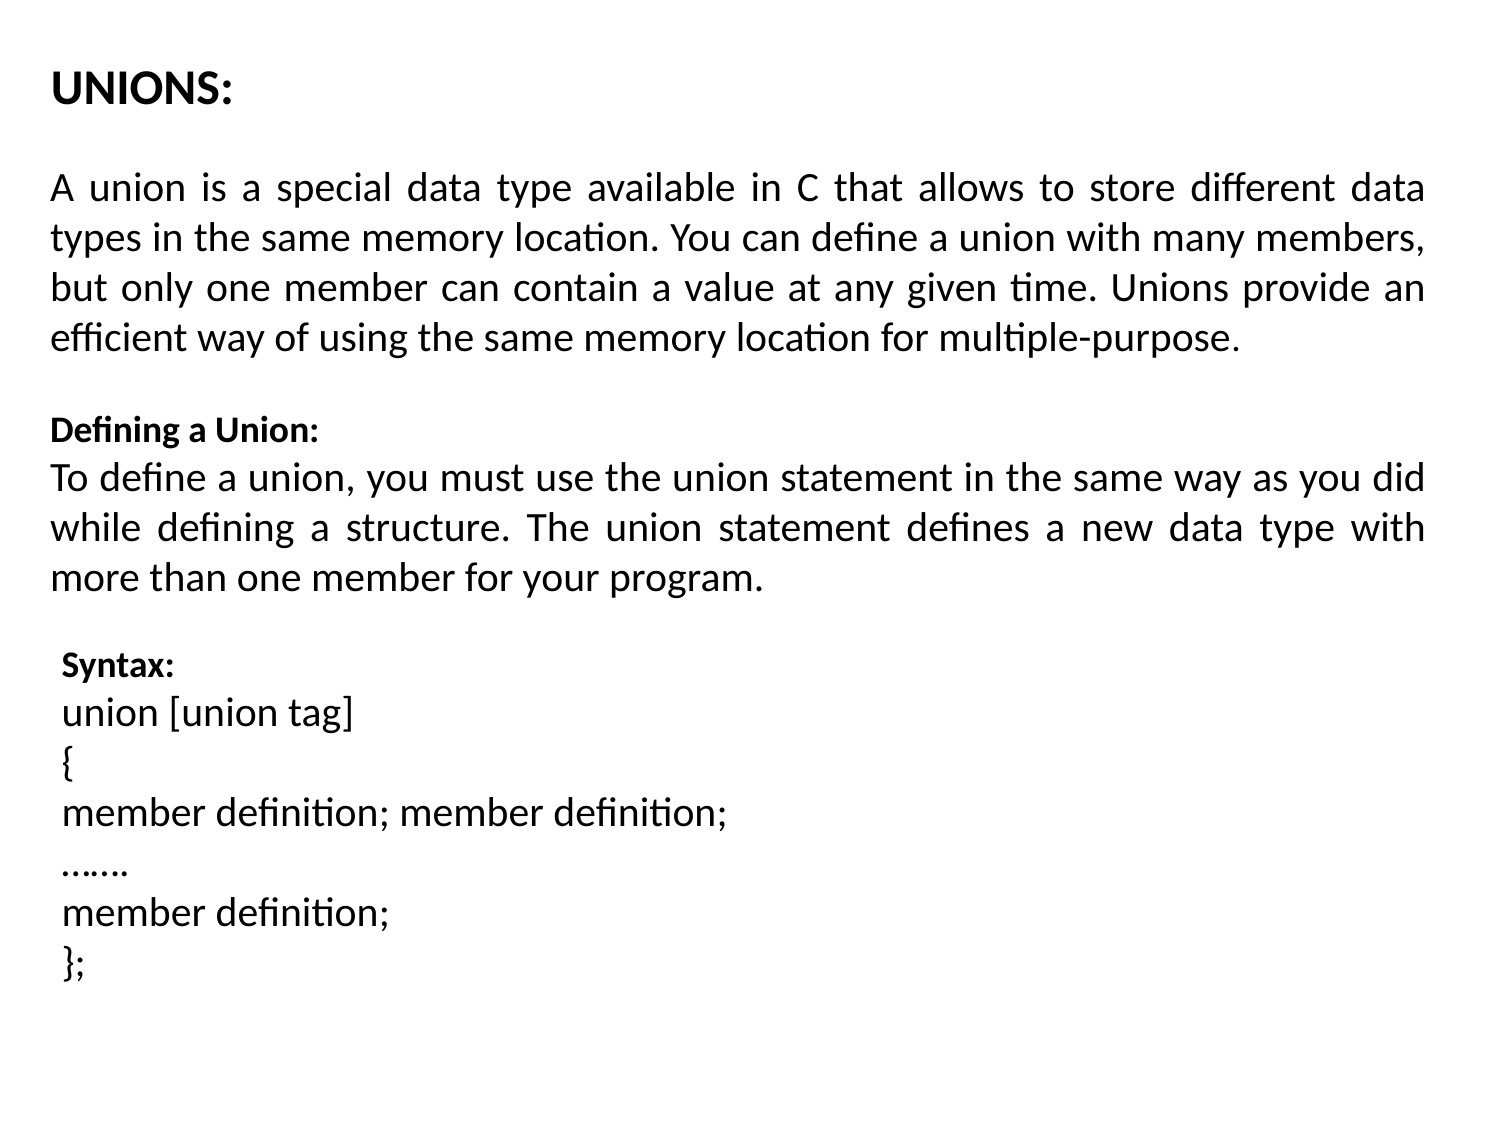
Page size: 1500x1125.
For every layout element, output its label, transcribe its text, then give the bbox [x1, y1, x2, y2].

text_box UNIONS: [36, 46, 261, 122]
text_box A union is a special data type available in C that allows to store different data types in the same memory location. You can define a union with many members, but only one member can contain a value at any given time. Unions provide an efficient way of using the same memory location for multiple-purpose. Defining a Union: To define a union, you must use the union statement in the same way as you did while defining a structure. The union statement defines a new data type with more than one member for your program. [35, 152, 1442, 608]
text_box Syntax: union [union tag] { member definition; member definition; ……. member definition; }; [46, 632, 809, 993]
